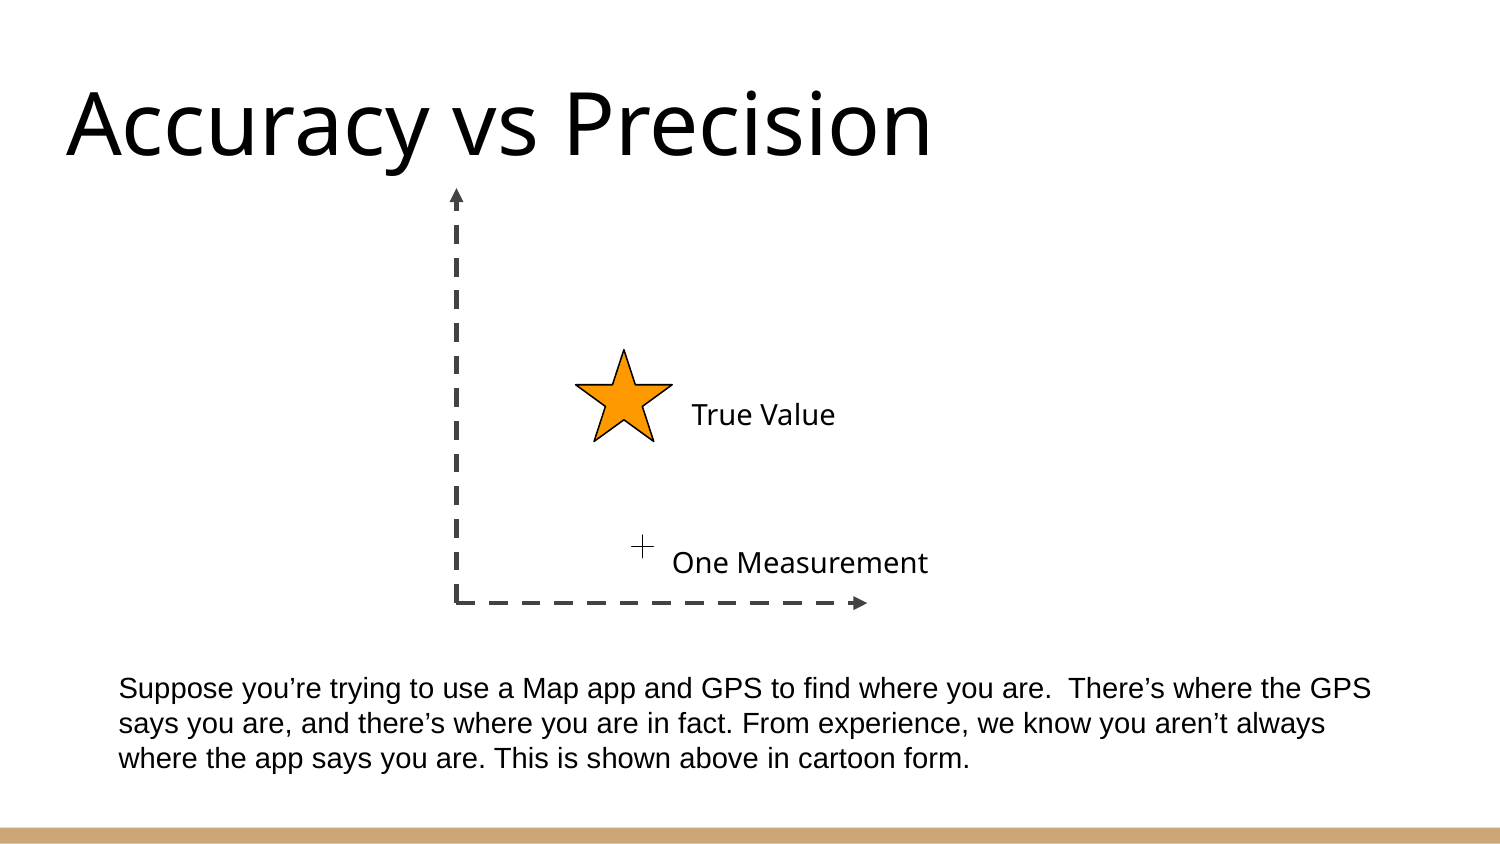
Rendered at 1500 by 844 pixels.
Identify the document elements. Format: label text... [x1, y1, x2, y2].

text_box Suppose you’re trying to use a Map app and GPS to find where you are. There’s where the GPS says you are, and there’s where you are in fact. From experience, we know you aren’t always where the app says you are. This is shown above in cartoon form. [103, 661, 1422, 782]
title Accuracy vs Precision [51, 51, 1449, 189]
text_box One Measurement [656, 529, 1064, 577]
text_box [575, 349, 673, 442]
text_box True Value [676, 381, 1044, 518]
